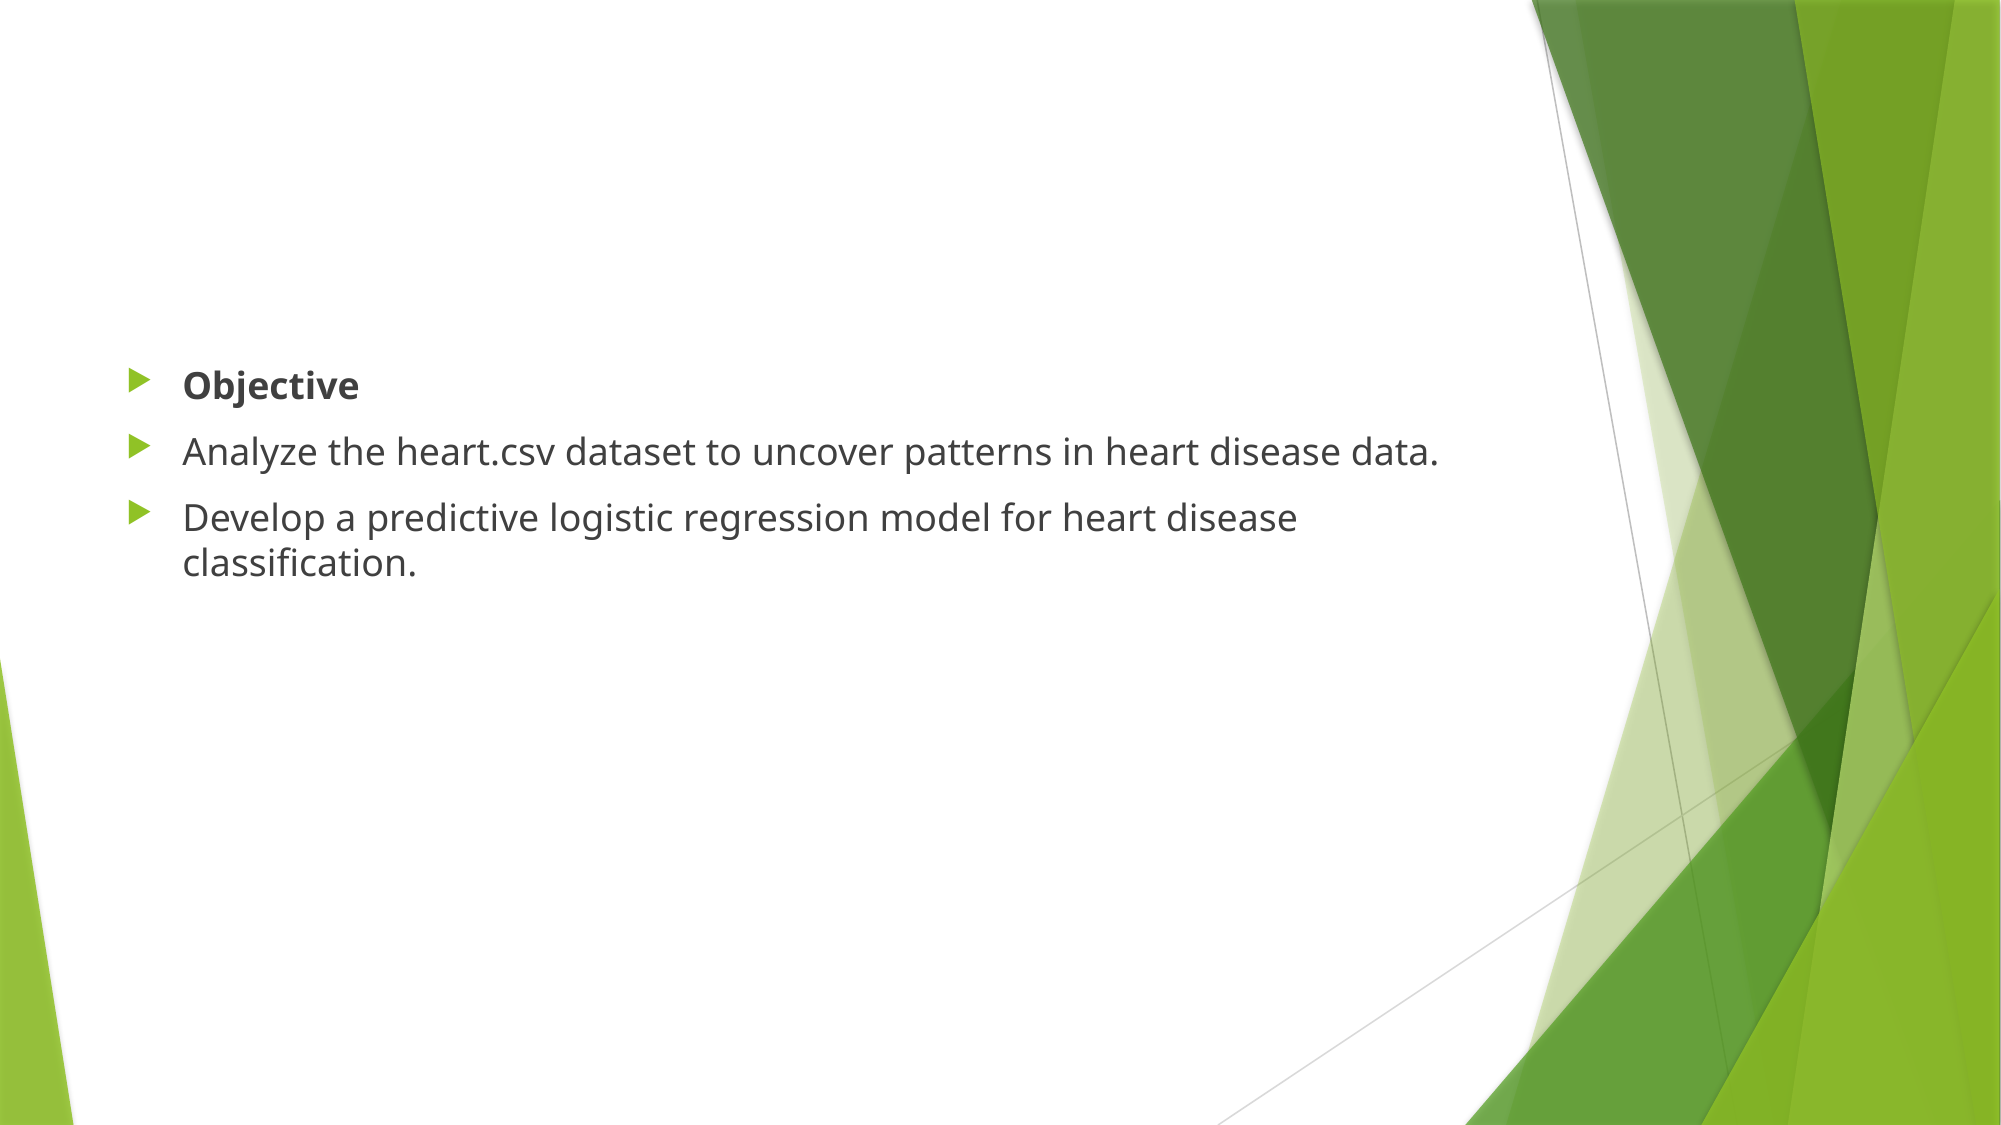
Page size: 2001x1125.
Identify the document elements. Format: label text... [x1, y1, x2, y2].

list Objective Analyze the heart.csv dataset to uncover patterns in heart disease data. Develop a predictive logistic regression model for heart disease classification. [111, 354, 1522, 992]
